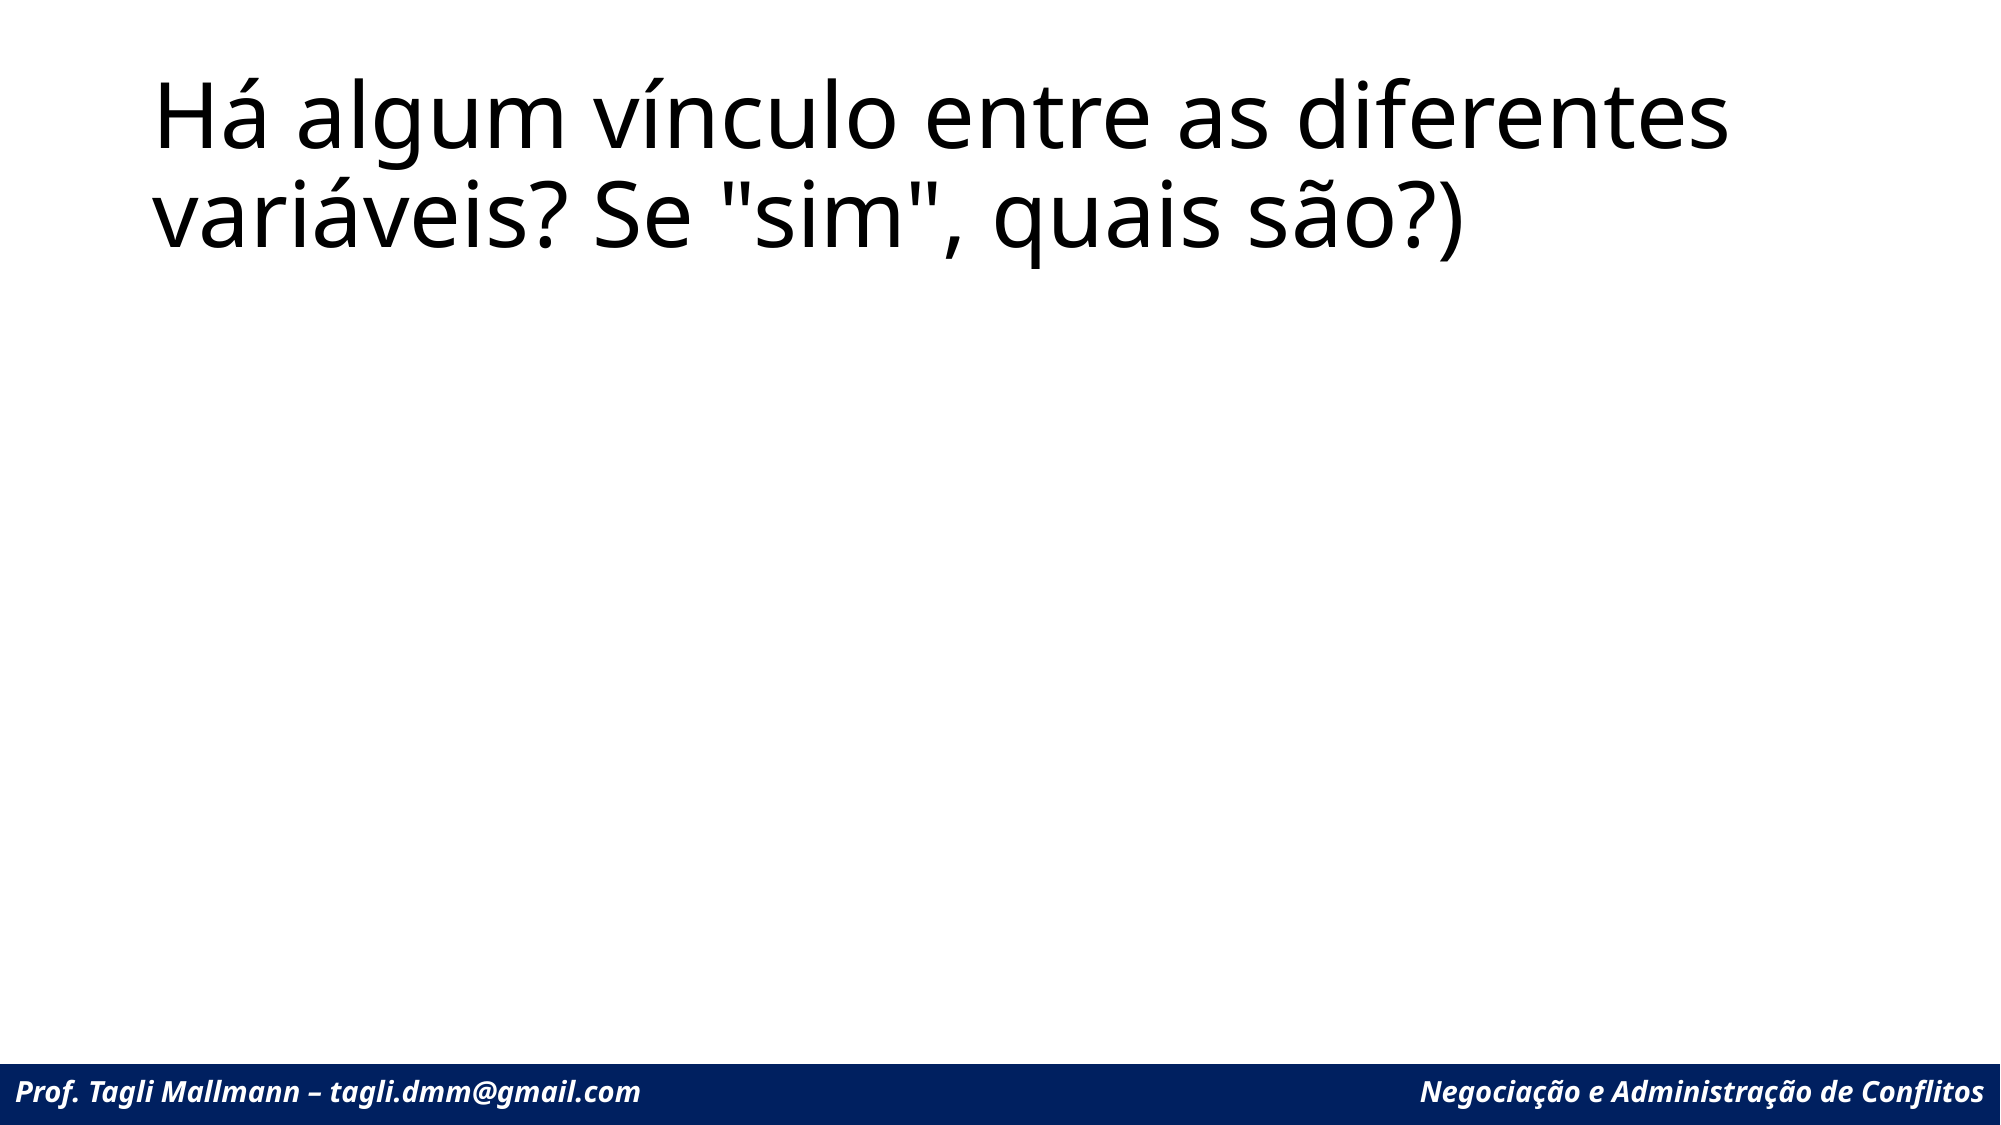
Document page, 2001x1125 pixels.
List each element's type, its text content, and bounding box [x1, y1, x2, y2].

title Há algum vínculo entre as diferentes variáveis? Se "sim", quais são?) [137, 59, 1863, 278]
